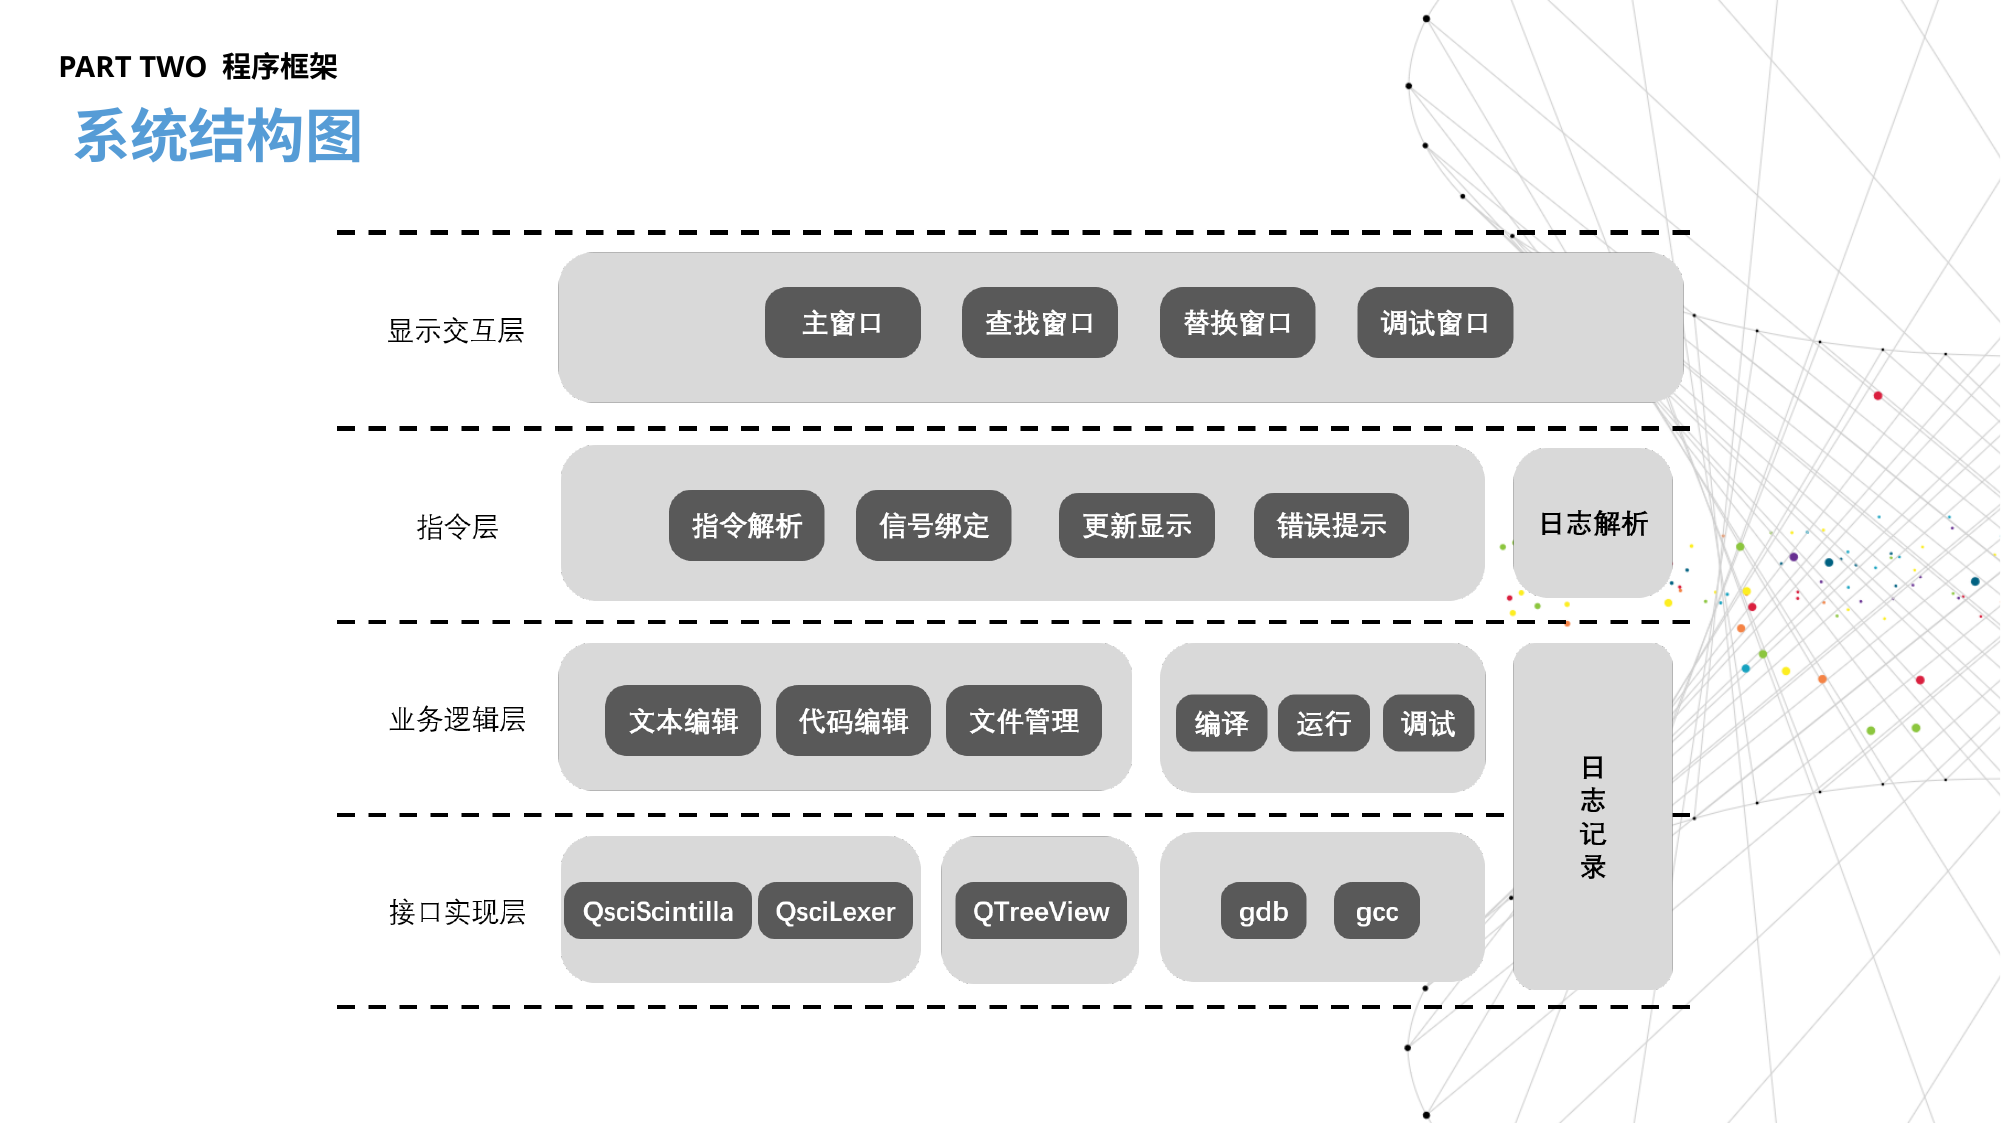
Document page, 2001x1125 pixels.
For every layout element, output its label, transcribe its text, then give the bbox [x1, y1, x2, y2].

text_box 系统结构图 [57, 101, 403, 183]
picture [337, 0, 2001, 1123]
list PART TWO 程序框架 [42, 35, 586, 101]
